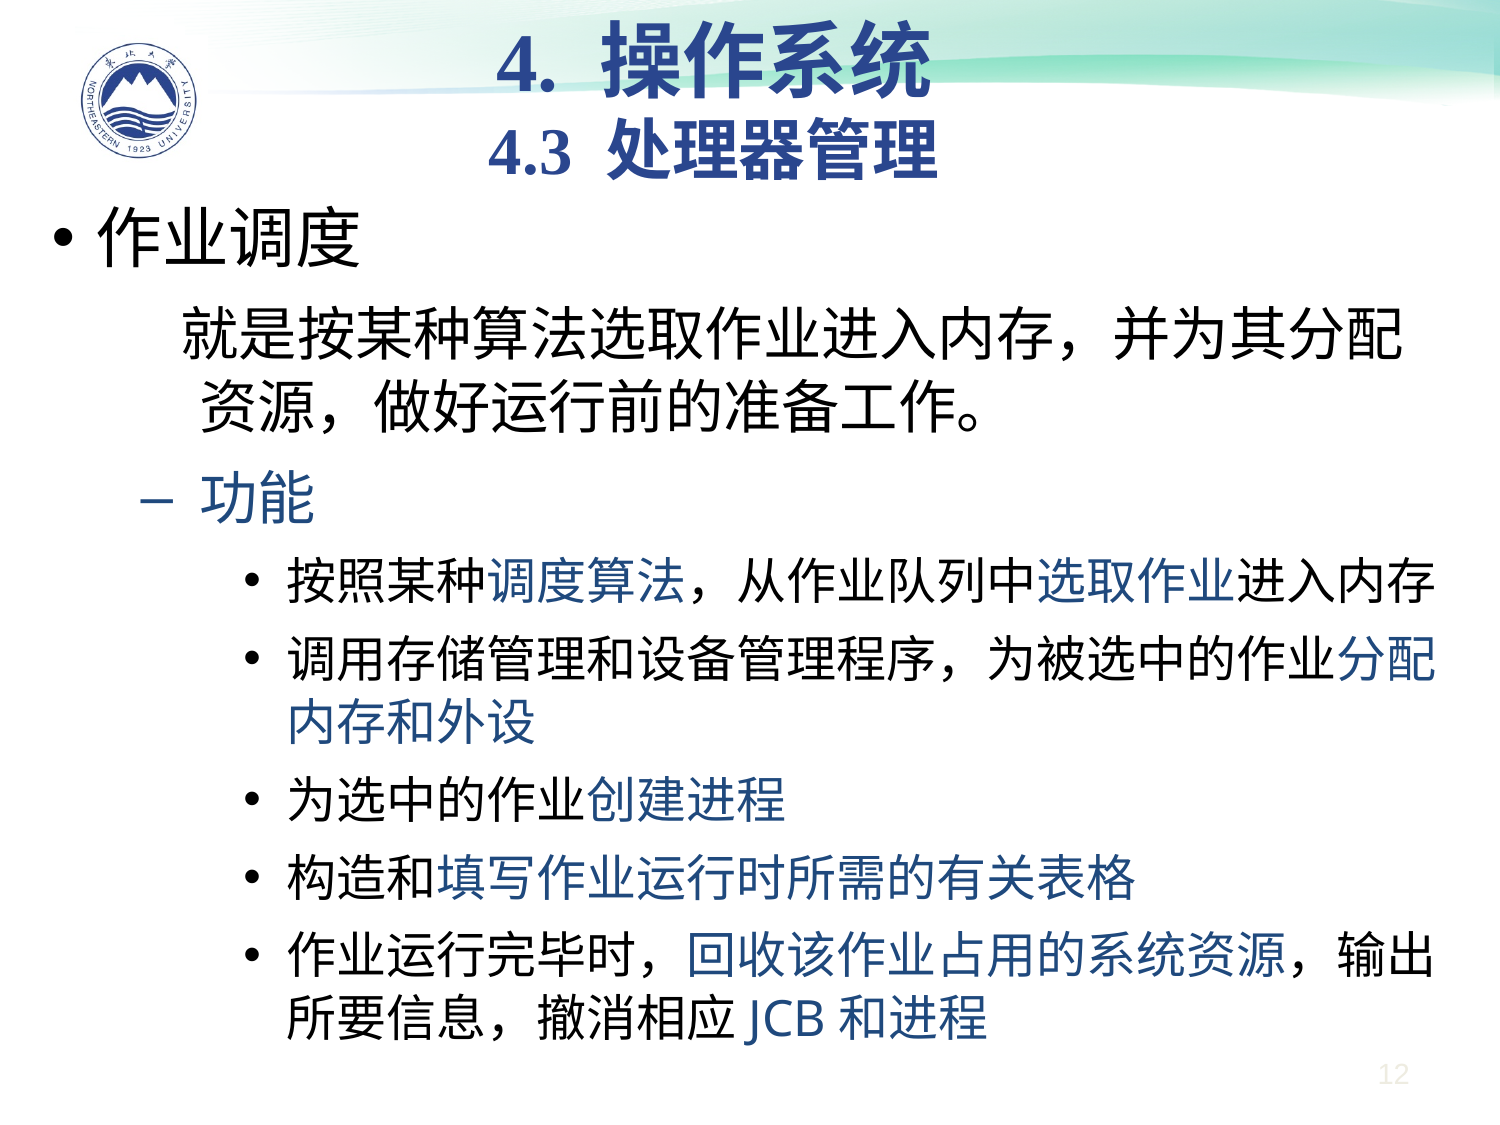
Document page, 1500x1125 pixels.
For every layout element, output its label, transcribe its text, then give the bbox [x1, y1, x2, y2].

text_box 4. 操作系统 4.3 处理器管理 [76, 0, 1352, 196]
picture [0, 0, 1500, 1125]
slide_number 12 [1074, 1042, 1425, 1103]
list 作业调度 就是按某种算法选取作业进入内存，并为其分配资源，做好运行前的准备工作。 功能 按照某种调度算法，从作业队列中选取作业进入内存 调用存储管理和设备管理程序，为被选中的作业分配内存和外设 为选中的作业创建进程 构造和填写作业运行时所需的有关表格 作业运行完毕时，回收该作业占用的系统资源，输出所要信息，撤消相应JCB和进程 [36, 184, 1471, 1106]
